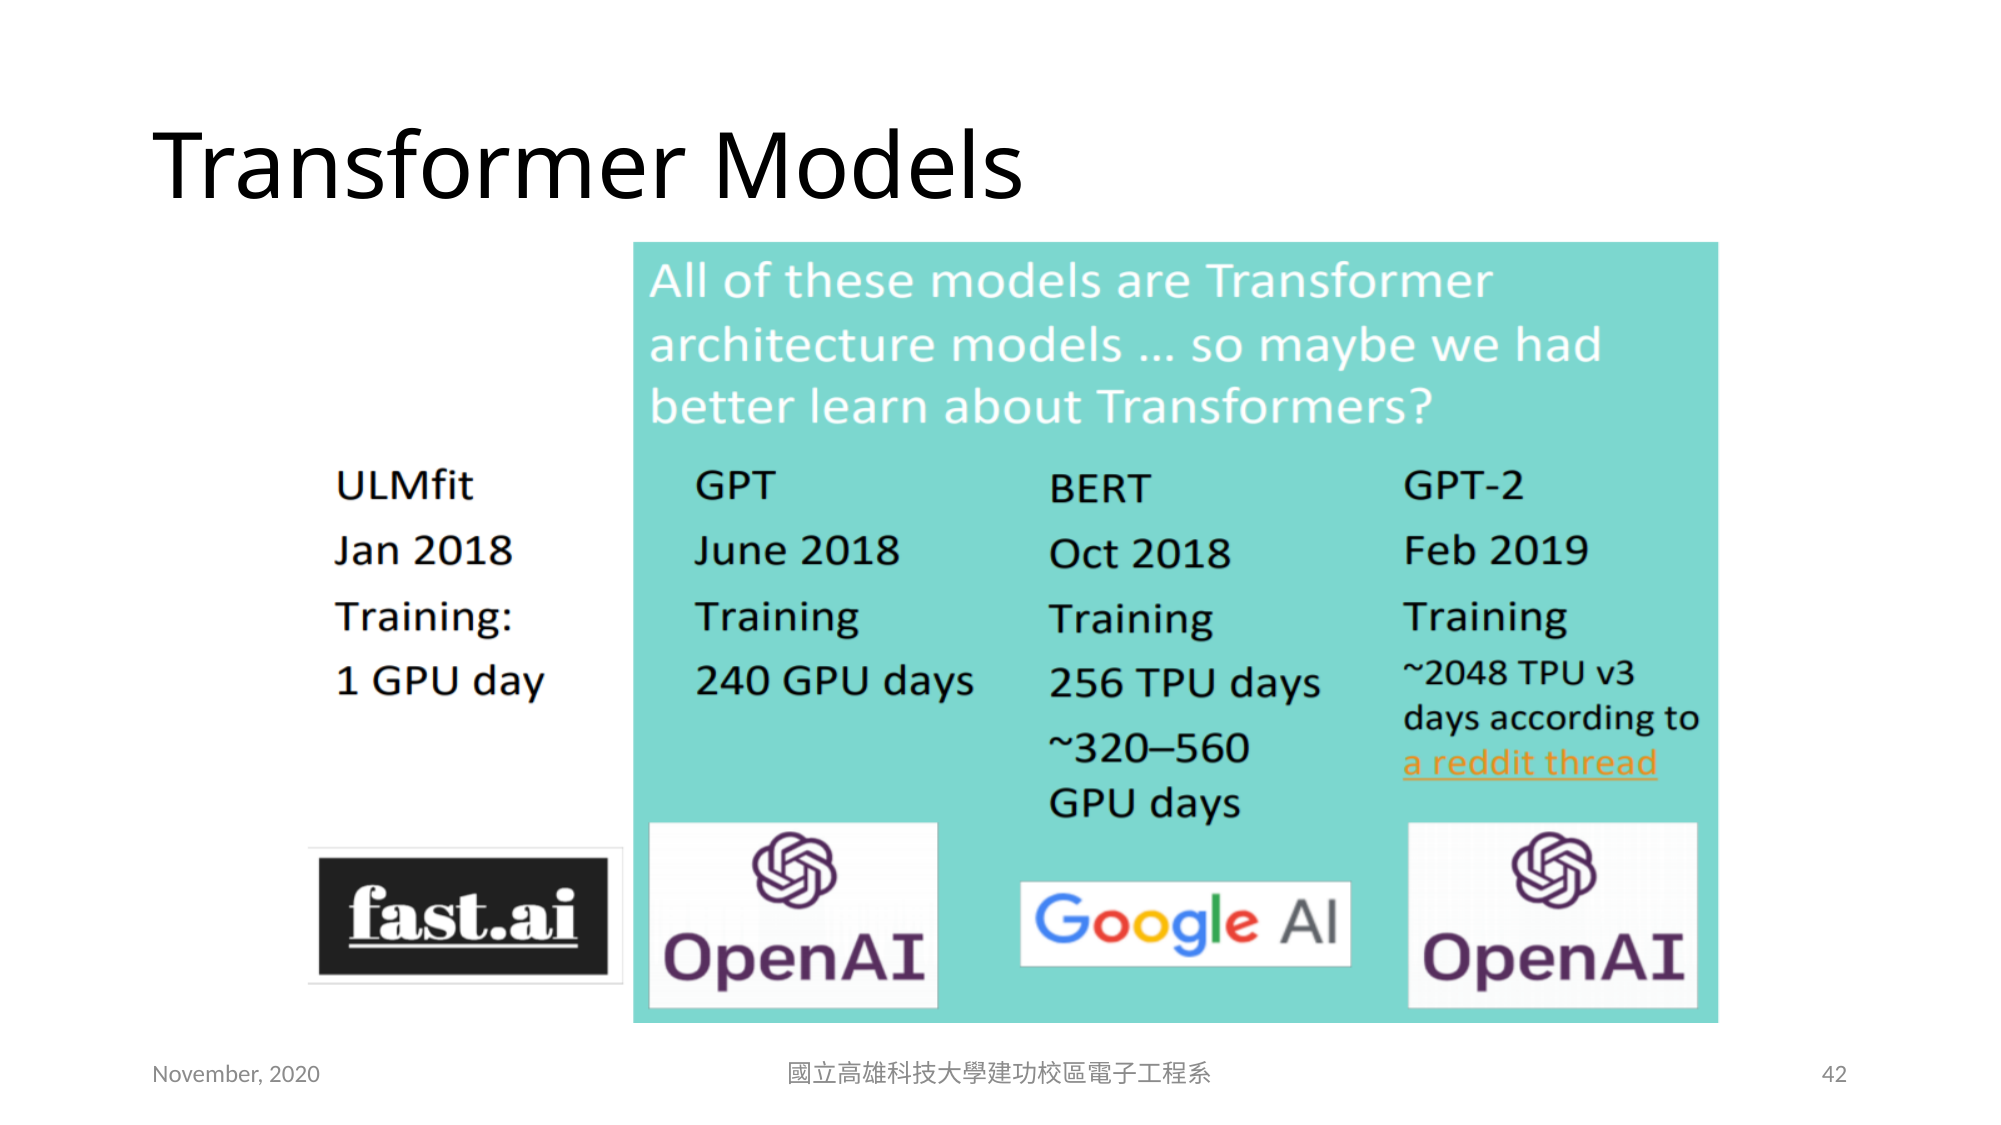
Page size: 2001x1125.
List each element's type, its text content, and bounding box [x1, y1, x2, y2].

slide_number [137, 1042, 588, 1103]
title Transformer Models [137, 59, 1863, 278]
footer 國立高雄科技大學建功校區電子工程系 [662, 1042, 1338, 1103]
slide_number 42 [1412, 1042, 1863, 1103]
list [278, 233, 1722, 1023]
